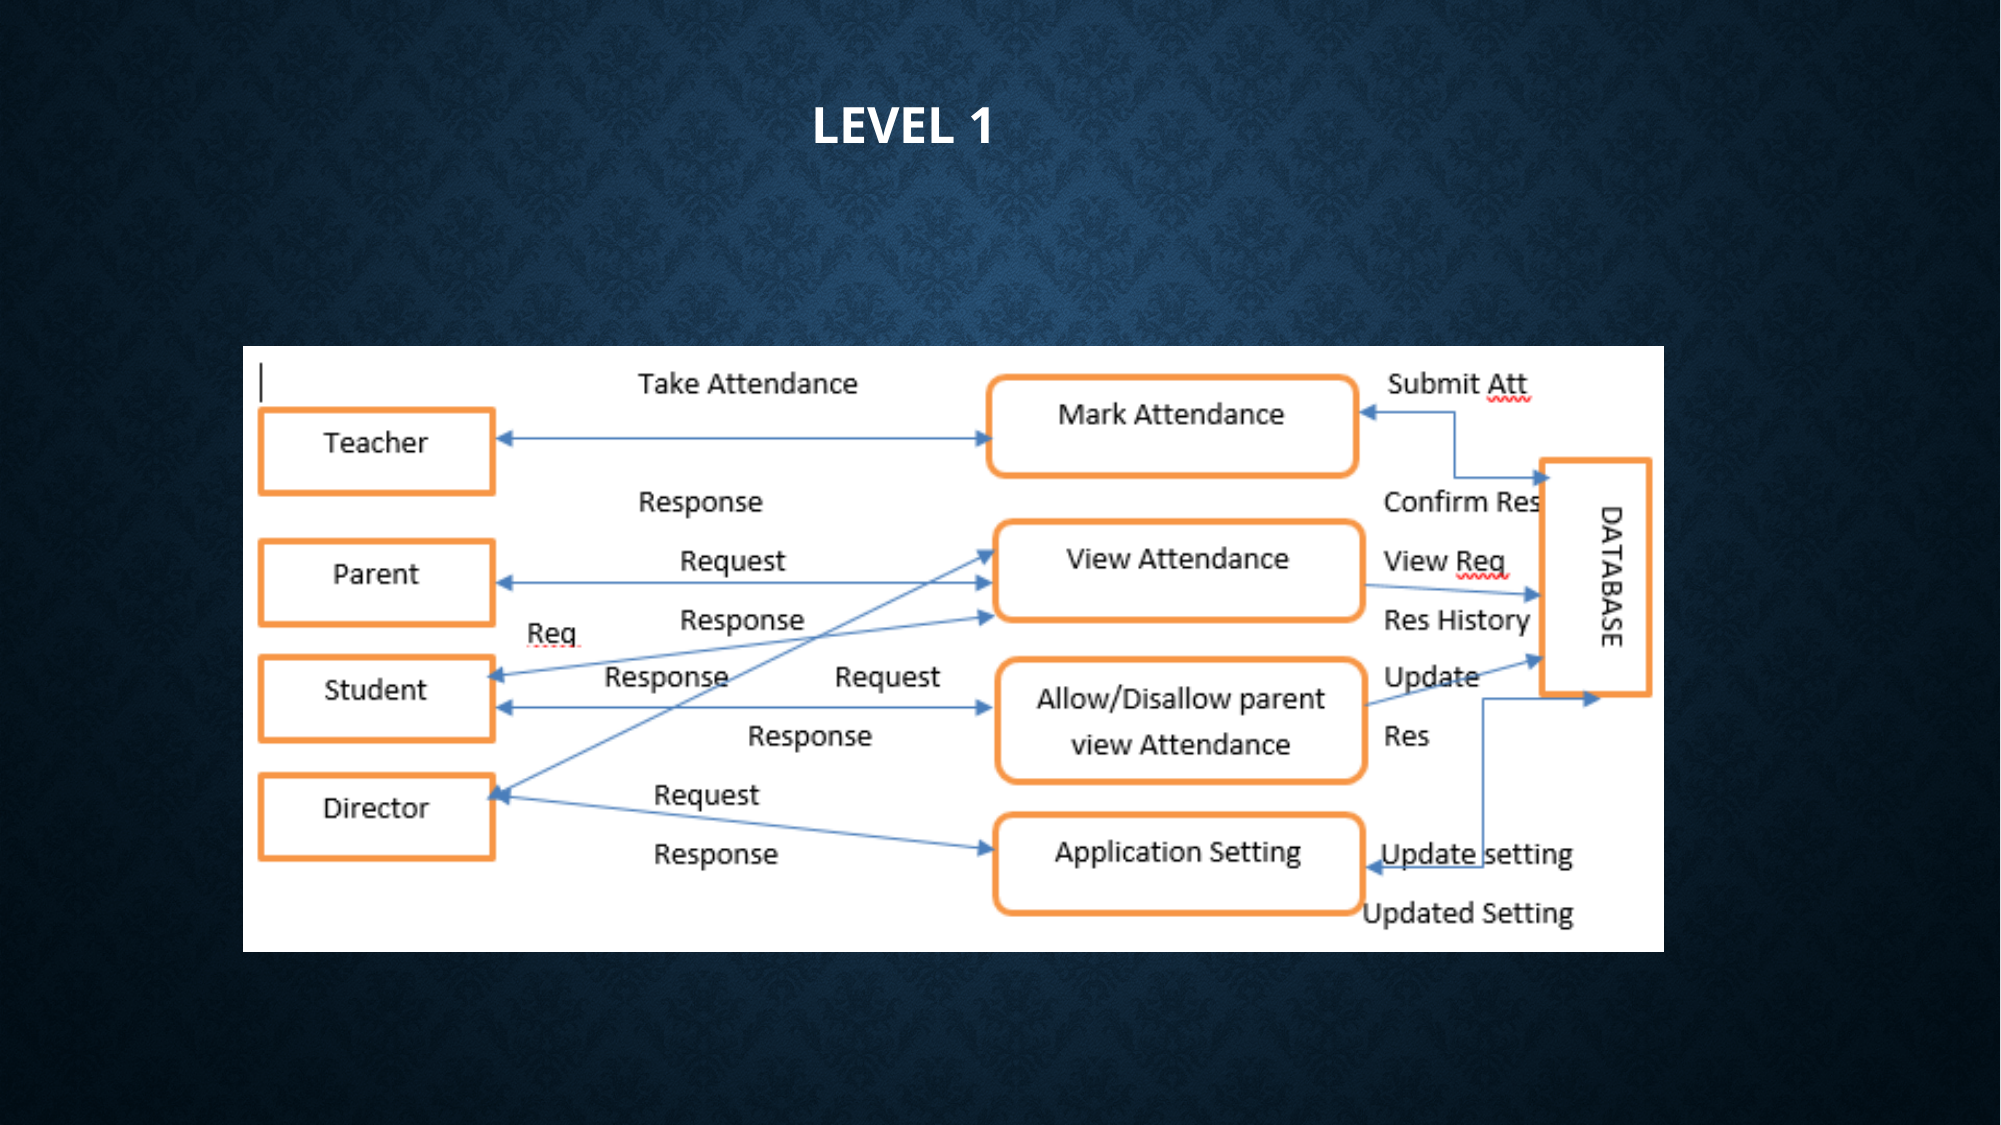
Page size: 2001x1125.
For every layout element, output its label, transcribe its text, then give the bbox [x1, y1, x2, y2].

title Level 1 [87, 44, 1721, 163]
picture [242, 345, 1665, 952]
